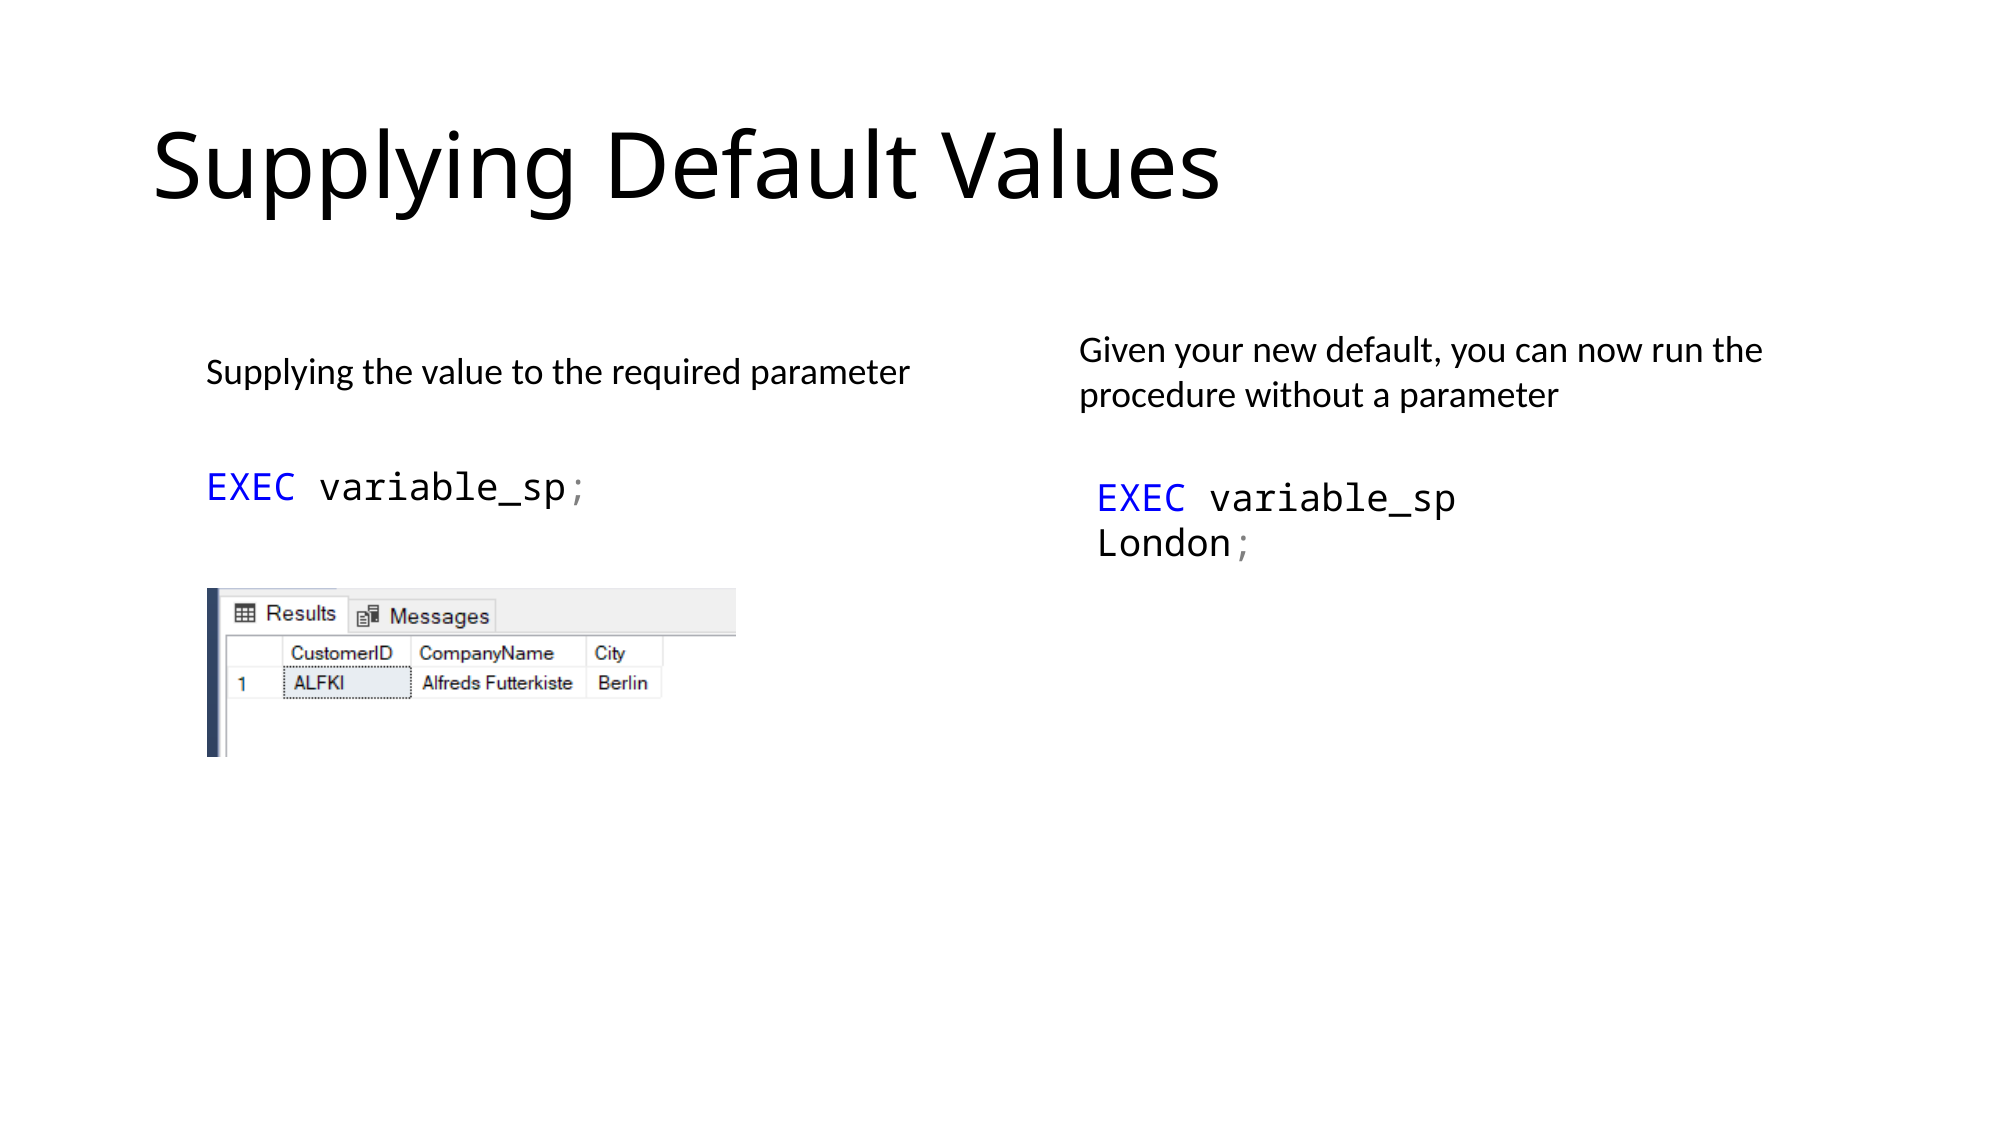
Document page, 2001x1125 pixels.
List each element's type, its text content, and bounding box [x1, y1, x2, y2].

text_box Given your new default, you can now run the procedure without a parameter [1064, 317, 1863, 422]
text_box EXEC variable_sp London; [1081, 467, 1612, 572]
text_box EXEC variable_sp; [191, 455, 798, 516]
text_box Supplying the value to the required parameter [191, 339, 977, 400]
title Supplying Default Values [137, 59, 1863, 278]
picture [207, 588, 736, 758]
